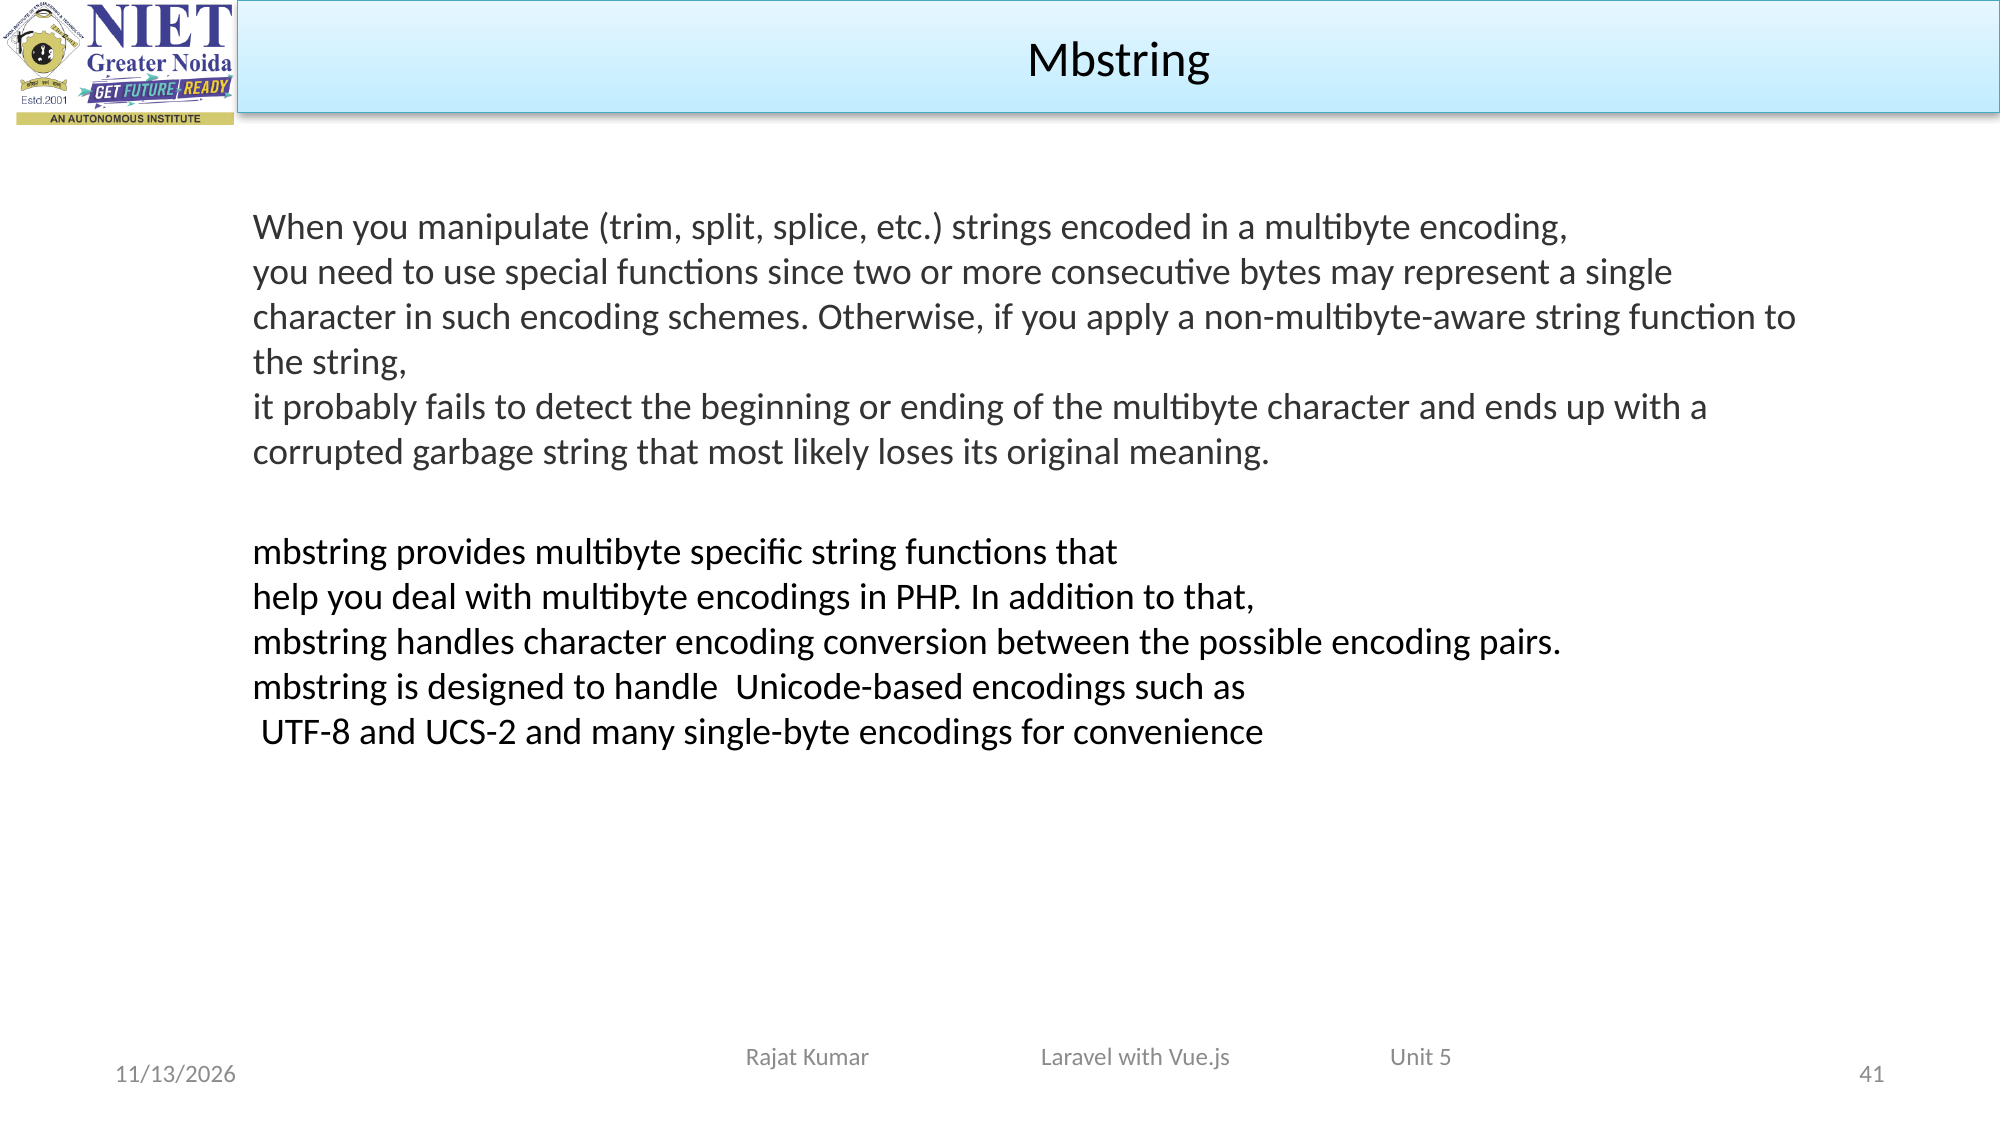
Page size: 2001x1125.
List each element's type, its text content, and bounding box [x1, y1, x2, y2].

footer Rajat Kumar Laravel with Vue.js Unit 5 [712, 1025, 1488, 1085]
slide_number 41 [1433, 1042, 1900, 1103]
picture [3, 2, 234, 125]
text_box mbstring provides multibyte specific string functions that help you deal with multibyte encodings in PHP. In addition to that, mbstring handles character encoding conversion between the possible encoding pairs. mbstring is designed to handle Unicode-based encodings such as UTF-8 and UCS-2 and many single-byte encodings for convenience [237, 520, 1838, 760]
text_box When you manipulate (trim, split, splice, etc.) strings encoded in a multibyte encoding, you need to use special functions since two or more consecutive bytes may represent a single character in such encoding schemes. Otherwise, if you apply a non-multibyte-aware string function to the string, it probably fails to detect the beginning or ending of the multibyte character and ends up with a corrupted garbage string that most likely loses its original meaning. [238, 194, 1839, 480]
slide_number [99, 1042, 567, 1103]
text_box Mbstring [237, 0, 2000, 113]
